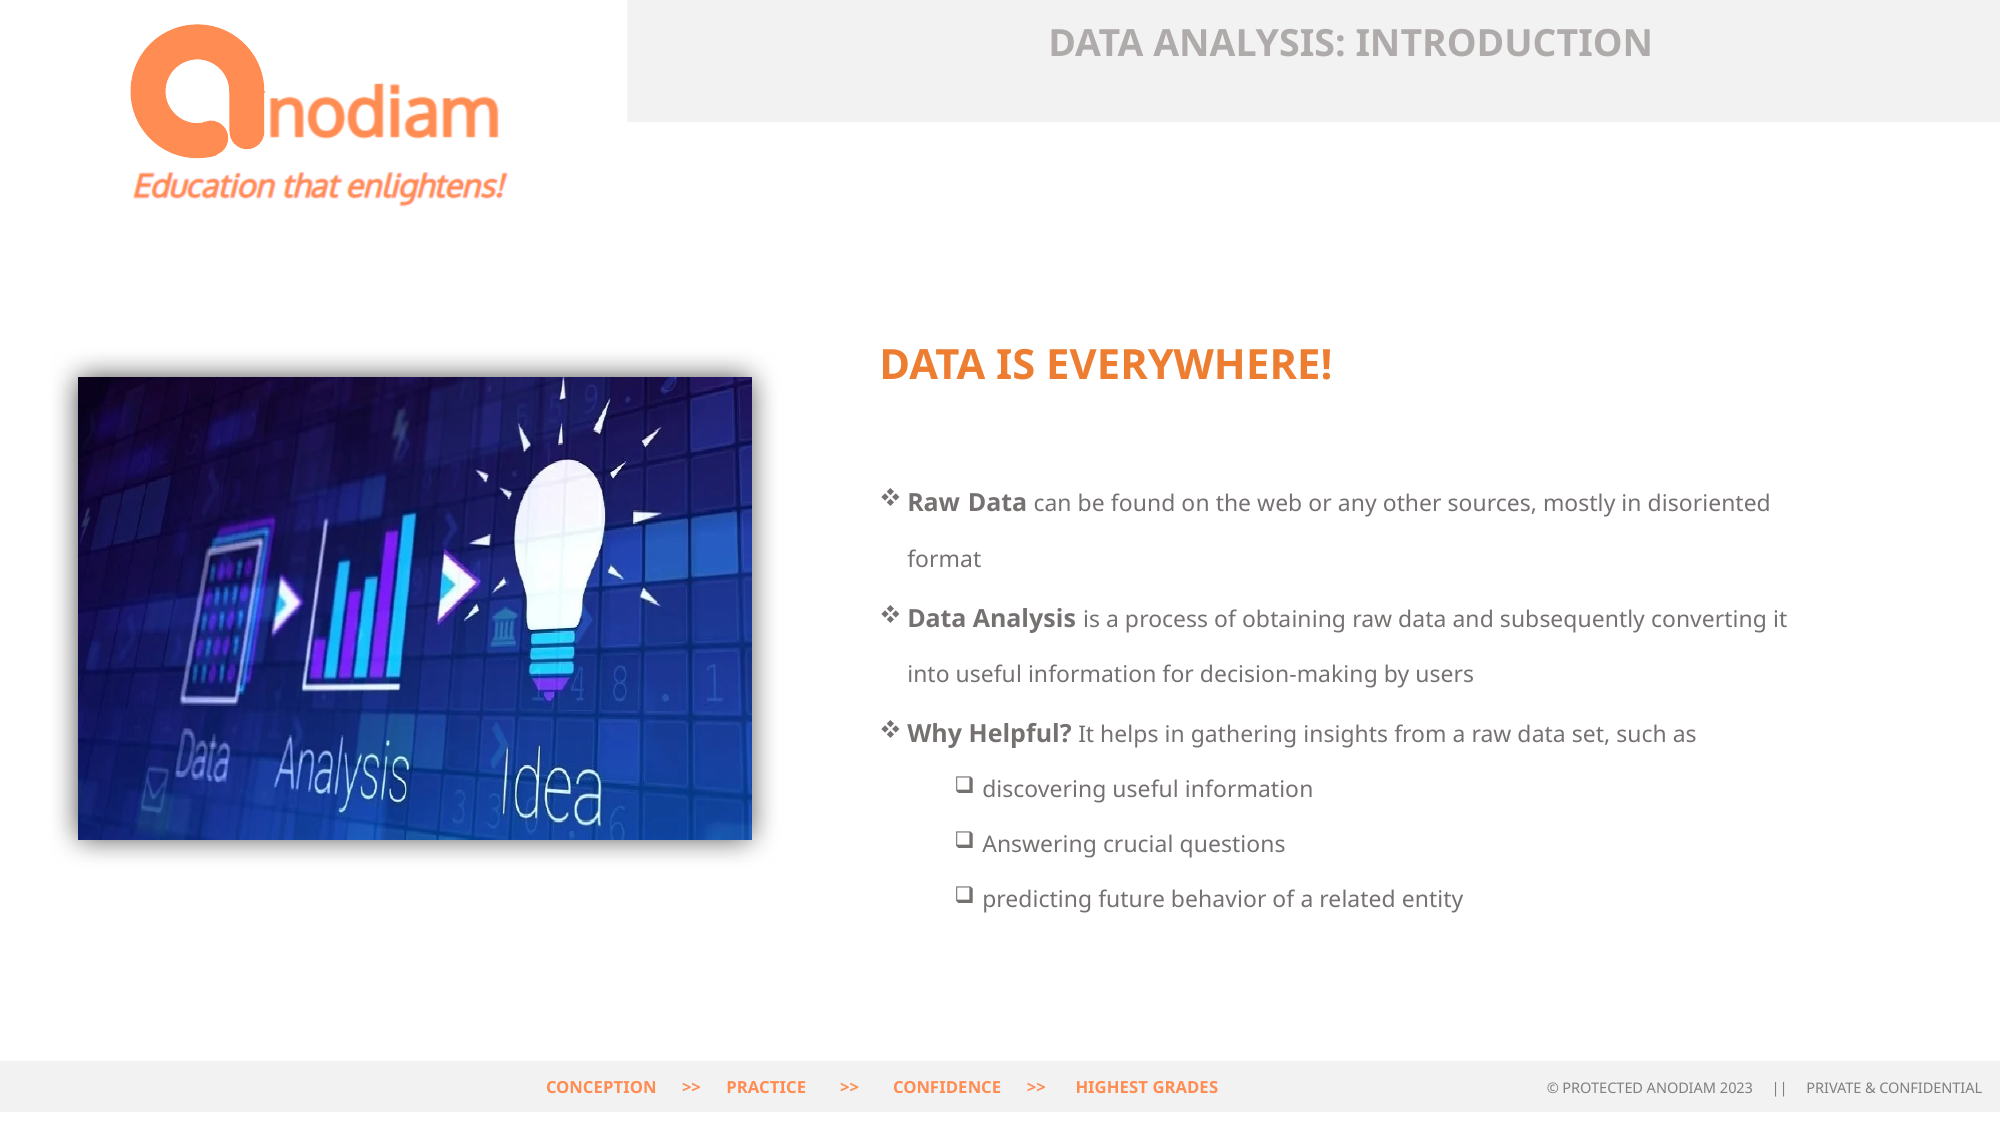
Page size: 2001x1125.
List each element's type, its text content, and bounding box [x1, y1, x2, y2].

text_box Data Analysis: Introduction [1033, 11, 1669, 72]
text_box DATA IS EVERYWHERE! Raw Data can be found on the web or any other sources, mostly in disoriented format Data Analysis is a process of obtaining raw data and subsequently converting it into useful information for decision-making by users Why Helpful? It helps in gathering insights from a raw data set, such as discovering useful information Answering crucial questions predicting future behavior of a related entity [864, 330, 1838, 980]
picture [78, 377, 752, 840]
text_box CONCEPTION >> PRACTICE >> CONFIDENCE >> HIGHEST GRADES © PROTECTED ANODIAM 2023 || PRIVATE & CONFIDENTIAL [0, 1060, 2000, 1113]
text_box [112, 25, 519, 214]
text_box [626, 0, 2000, 123]
